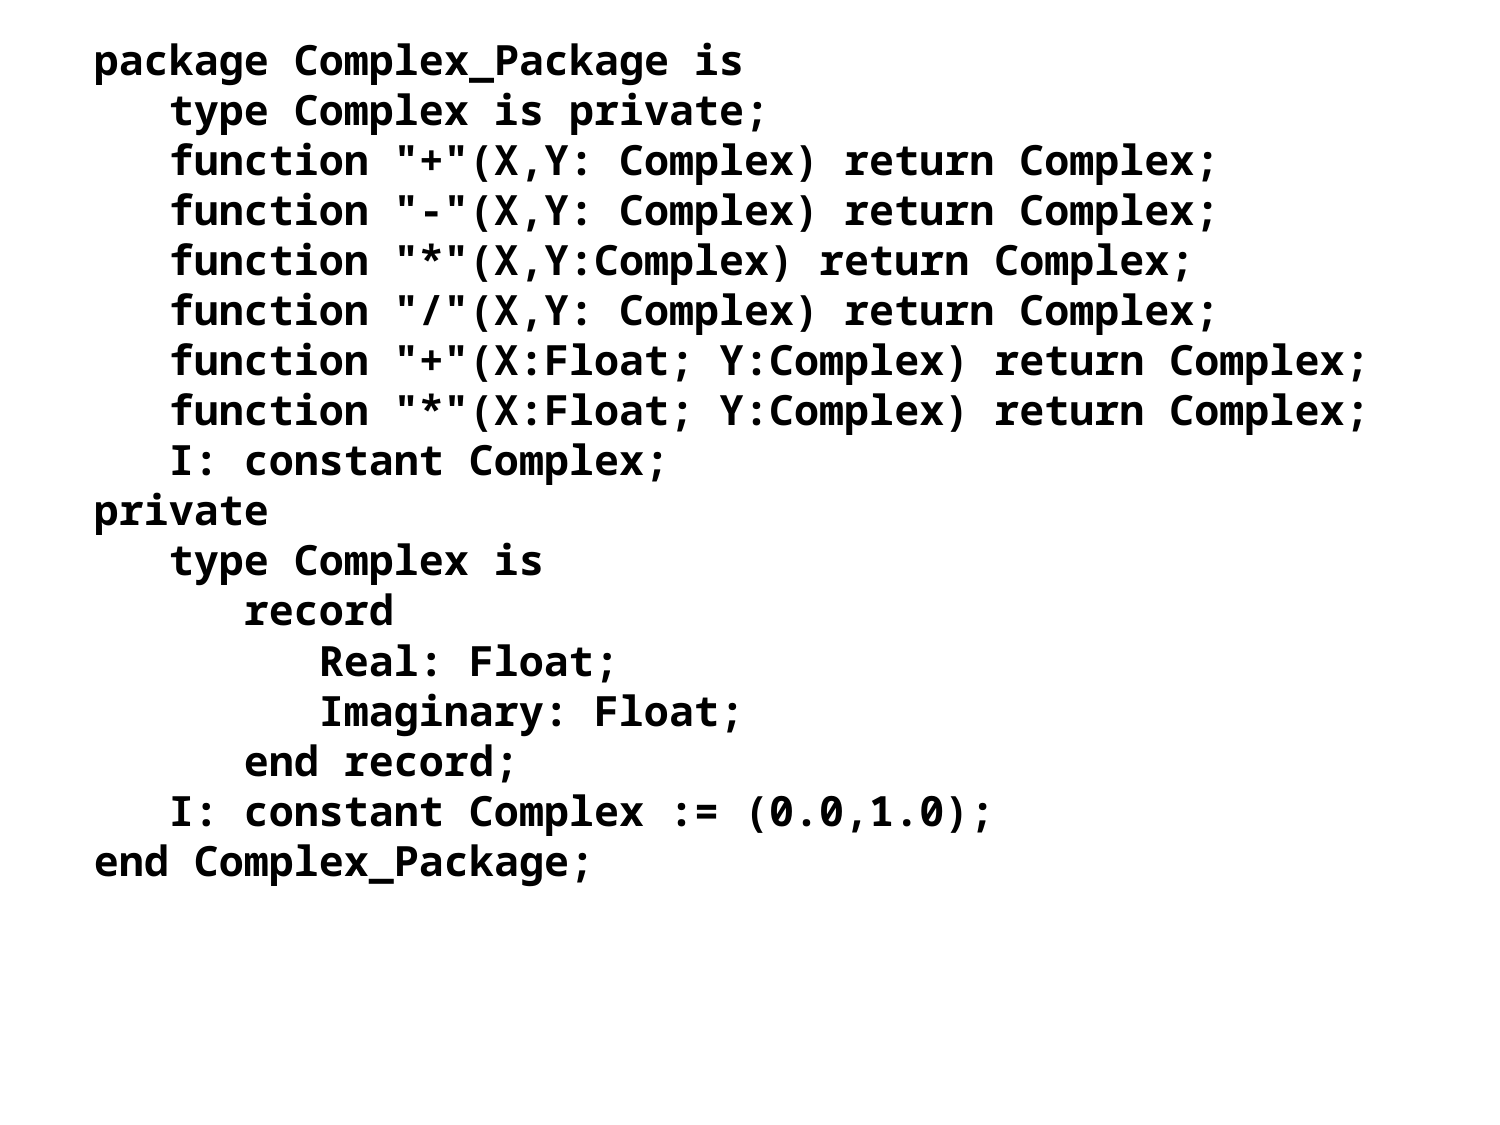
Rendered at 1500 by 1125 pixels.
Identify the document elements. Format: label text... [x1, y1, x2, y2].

list package Complex_Package is type Complex is private; function "+"(X,Y: Complex) return Complex; function "-"(X,Y: Complex) return Complex; function "*"(X,Y:Complex) return Complex; function "/"(X,Y: Complex) return Complex; function "+"(X:Float; Y:Complex) return Complex; function "*"(X:Float; Y:Complex) return Complex; I: constant Complex; private type Complex is record Real: Float; Imaginary: Float; end record; I: constant Complex := (0.0,1.0); end Complex_Package; [78, 26, 1402, 1105]
